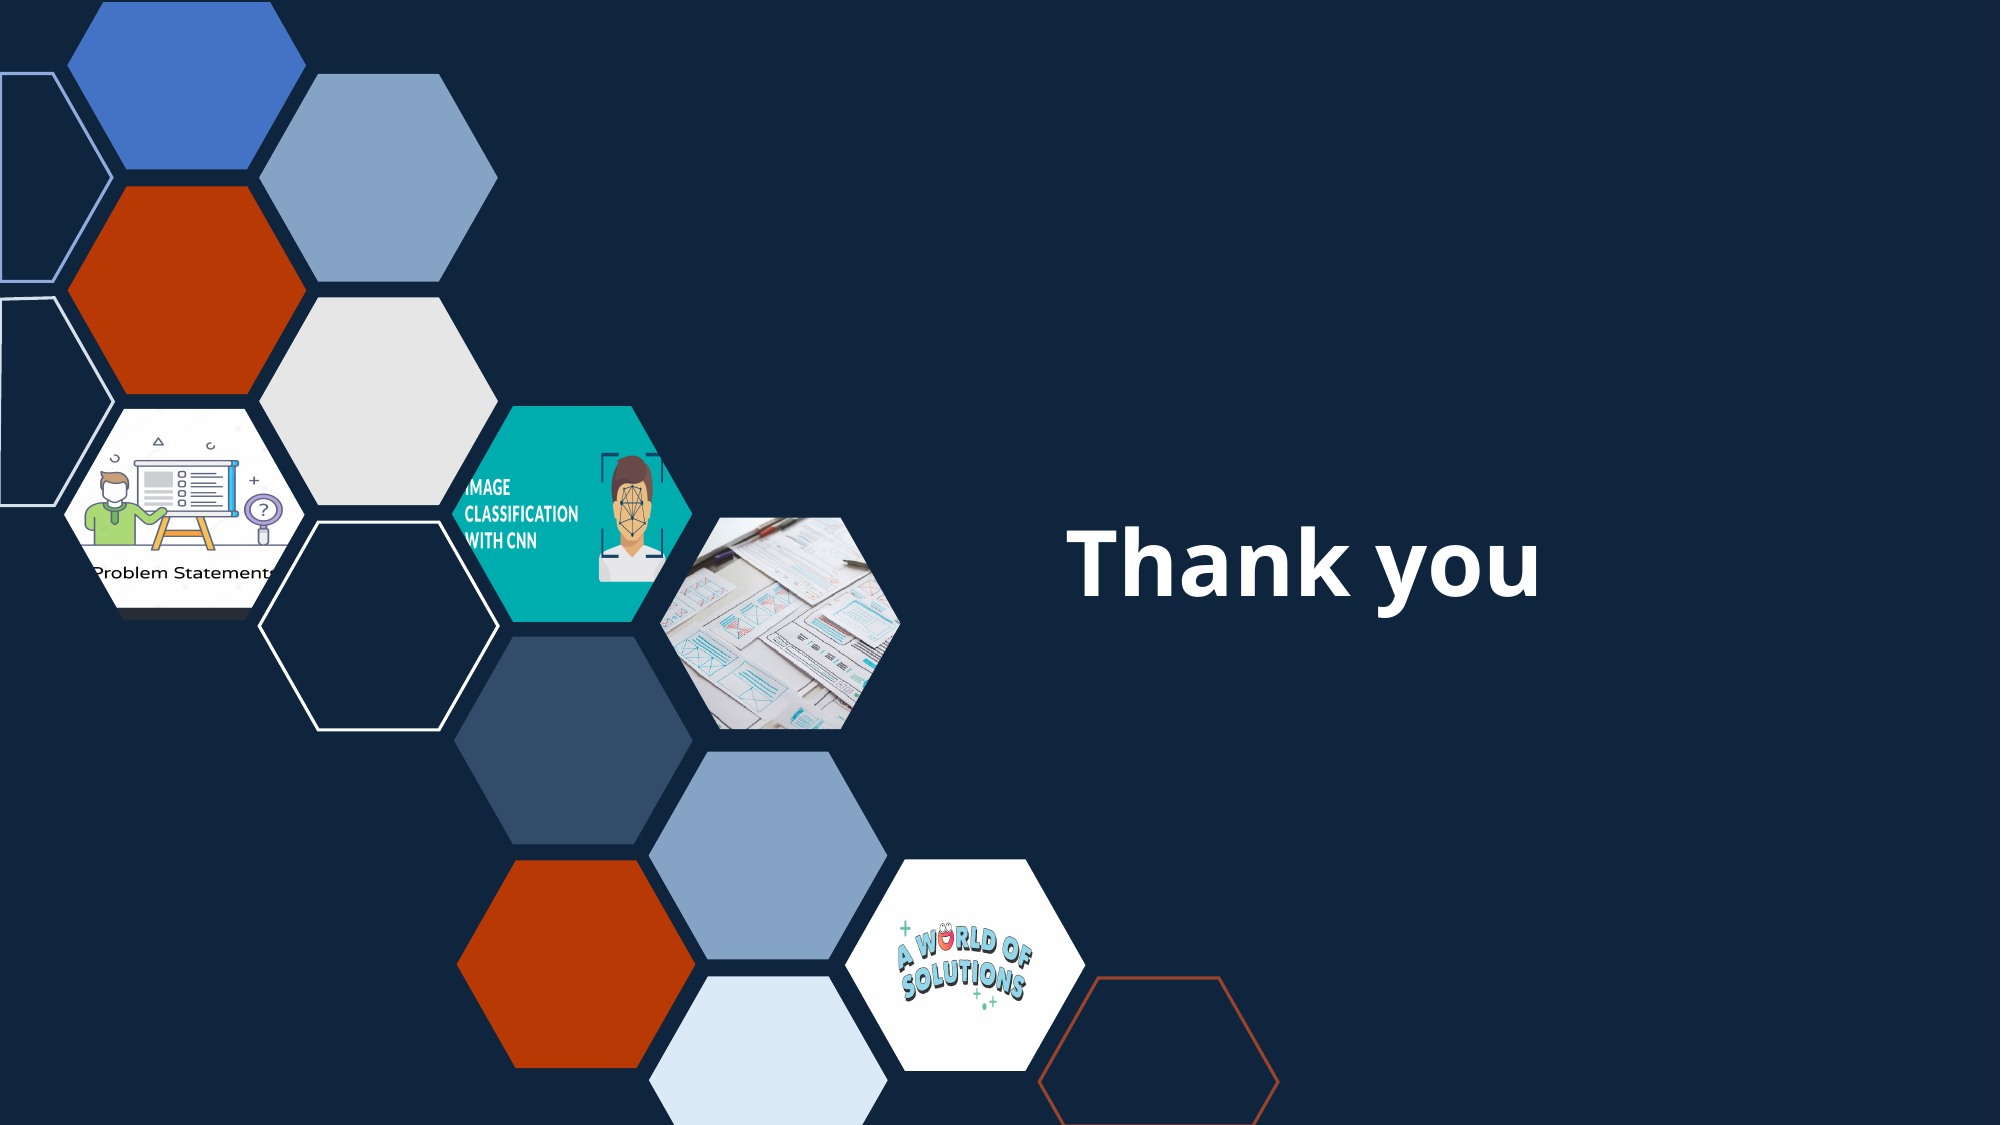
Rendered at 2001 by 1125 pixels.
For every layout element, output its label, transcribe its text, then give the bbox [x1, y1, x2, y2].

picture [451, 405, 901, 730]
picture [64, 408, 305, 621]
picture [844, 859, 1086, 1071]
title Thank you [1050, 406, 1880, 624]
